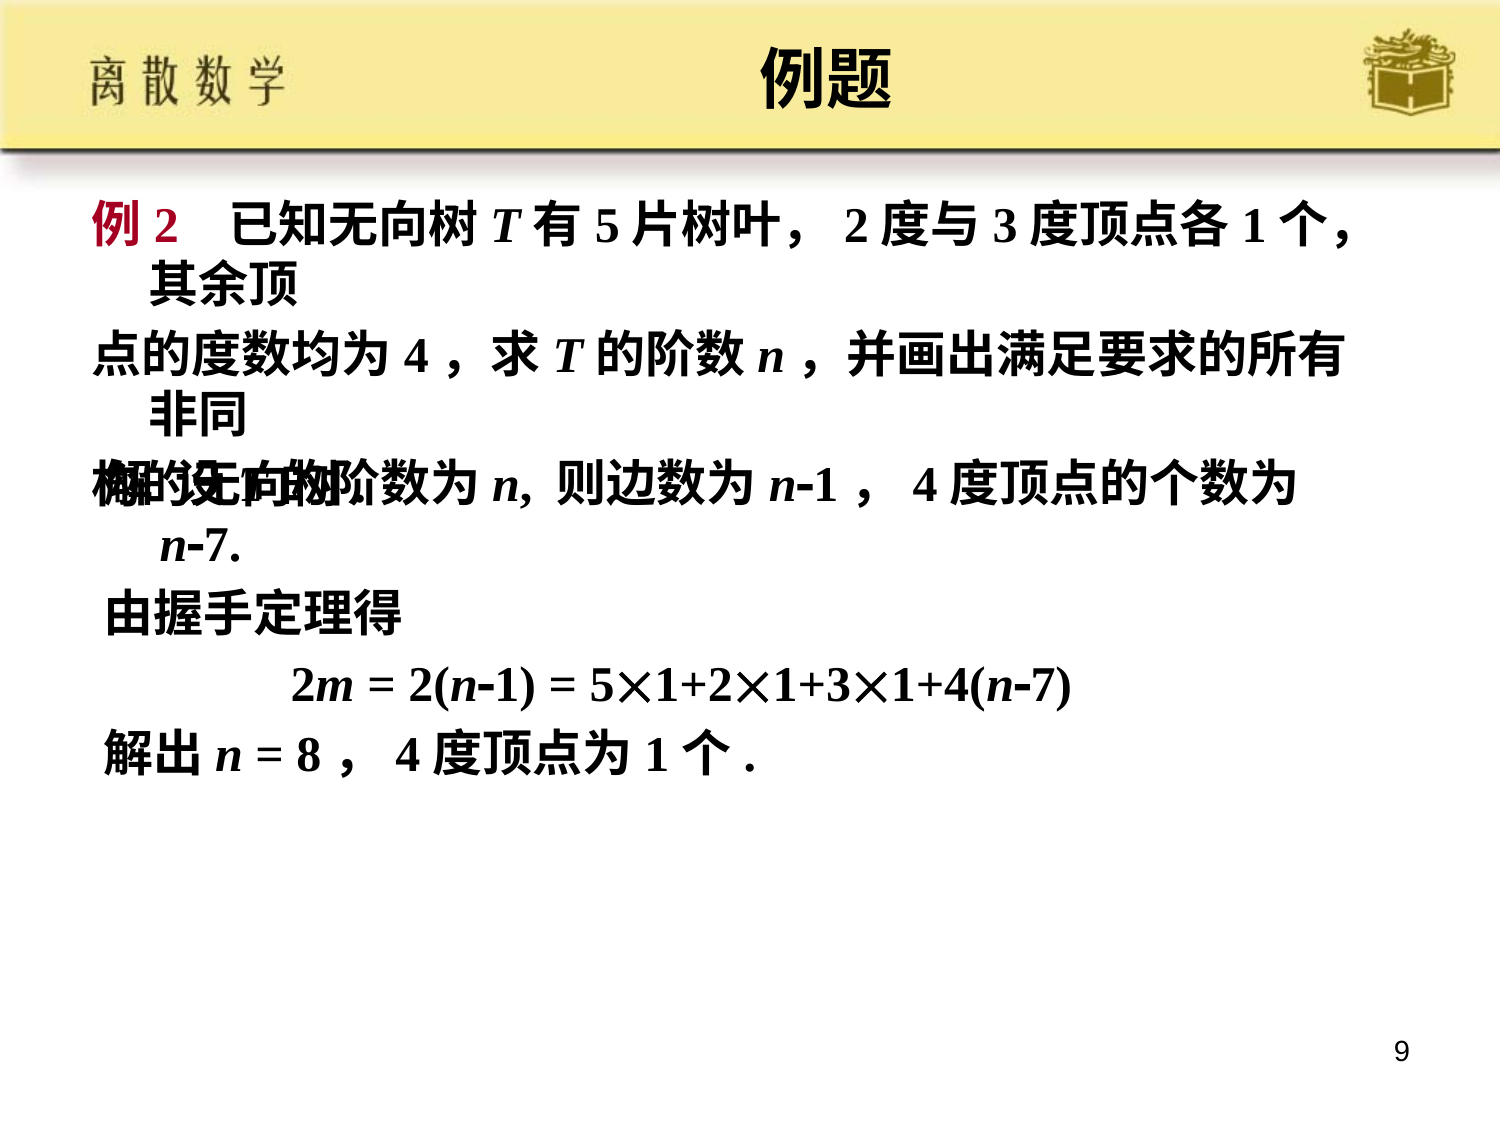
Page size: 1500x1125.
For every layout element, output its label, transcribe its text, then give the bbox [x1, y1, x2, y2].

title 例题 [324, 42, 1329, 112]
list 例2 已知无向树T有5片树叶，2度与3度顶点各1个，其余顶 点的度数均为4，求T的阶数n，并画出满足要求的所有非同 构的无向树. [76, 184, 1412, 386]
picture [0, 0, 1500, 1125]
text_box 解 设T的阶数为n, 则边数为n1，4度顶点的个数为n7. 由握手定理得 2m = 2(n1) = 51+21+31+4(n7) 解出n = 8，4度顶点为1个. [88, 444, 1329, 764]
slide_number 9 [1074, 1024, 1425, 1103]
